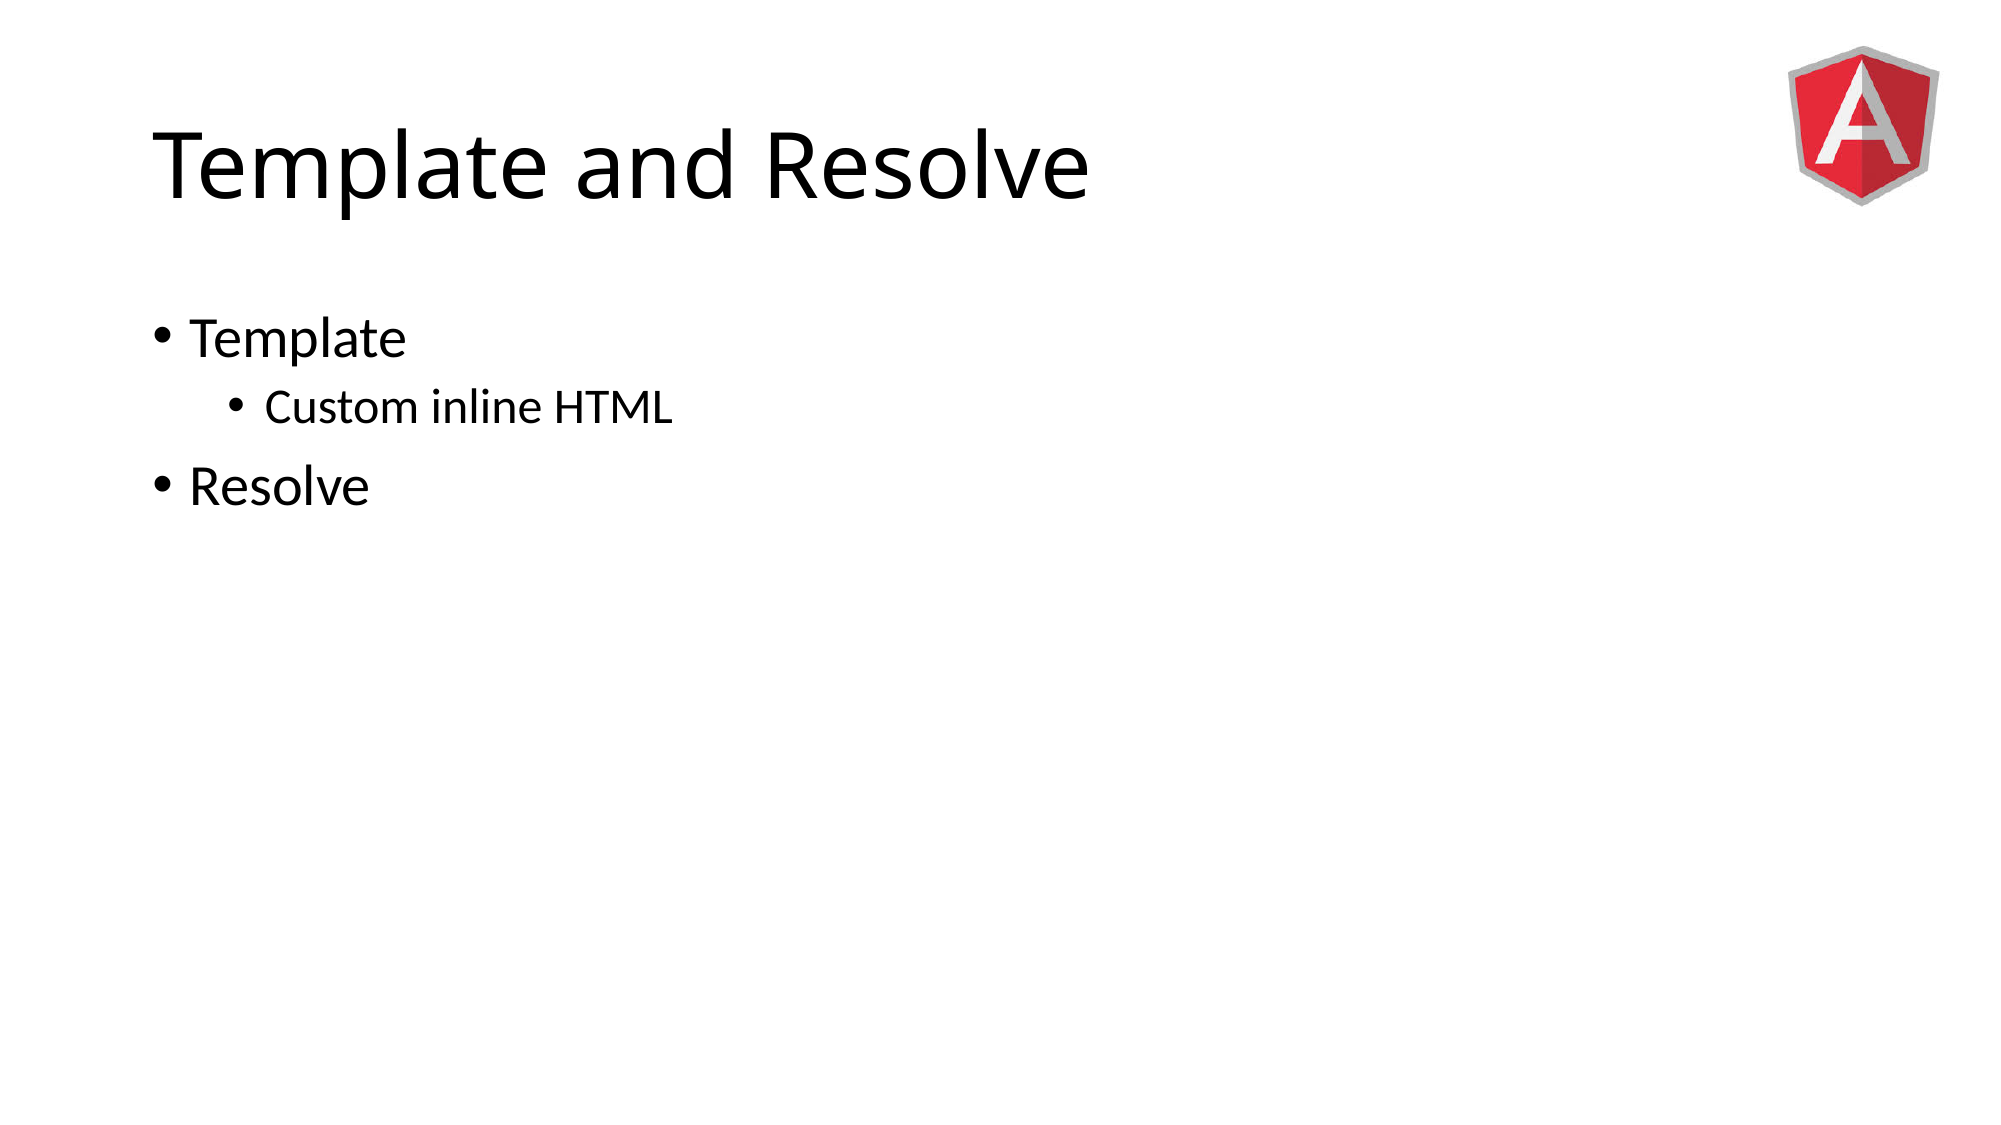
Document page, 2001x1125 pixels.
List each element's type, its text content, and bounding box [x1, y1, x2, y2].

picture [1767, 30, 1958, 221]
list Template Custom inline HTML Resolve [137, 299, 1863, 1014]
title Template and Resolve [137, 59, 1863, 278]
